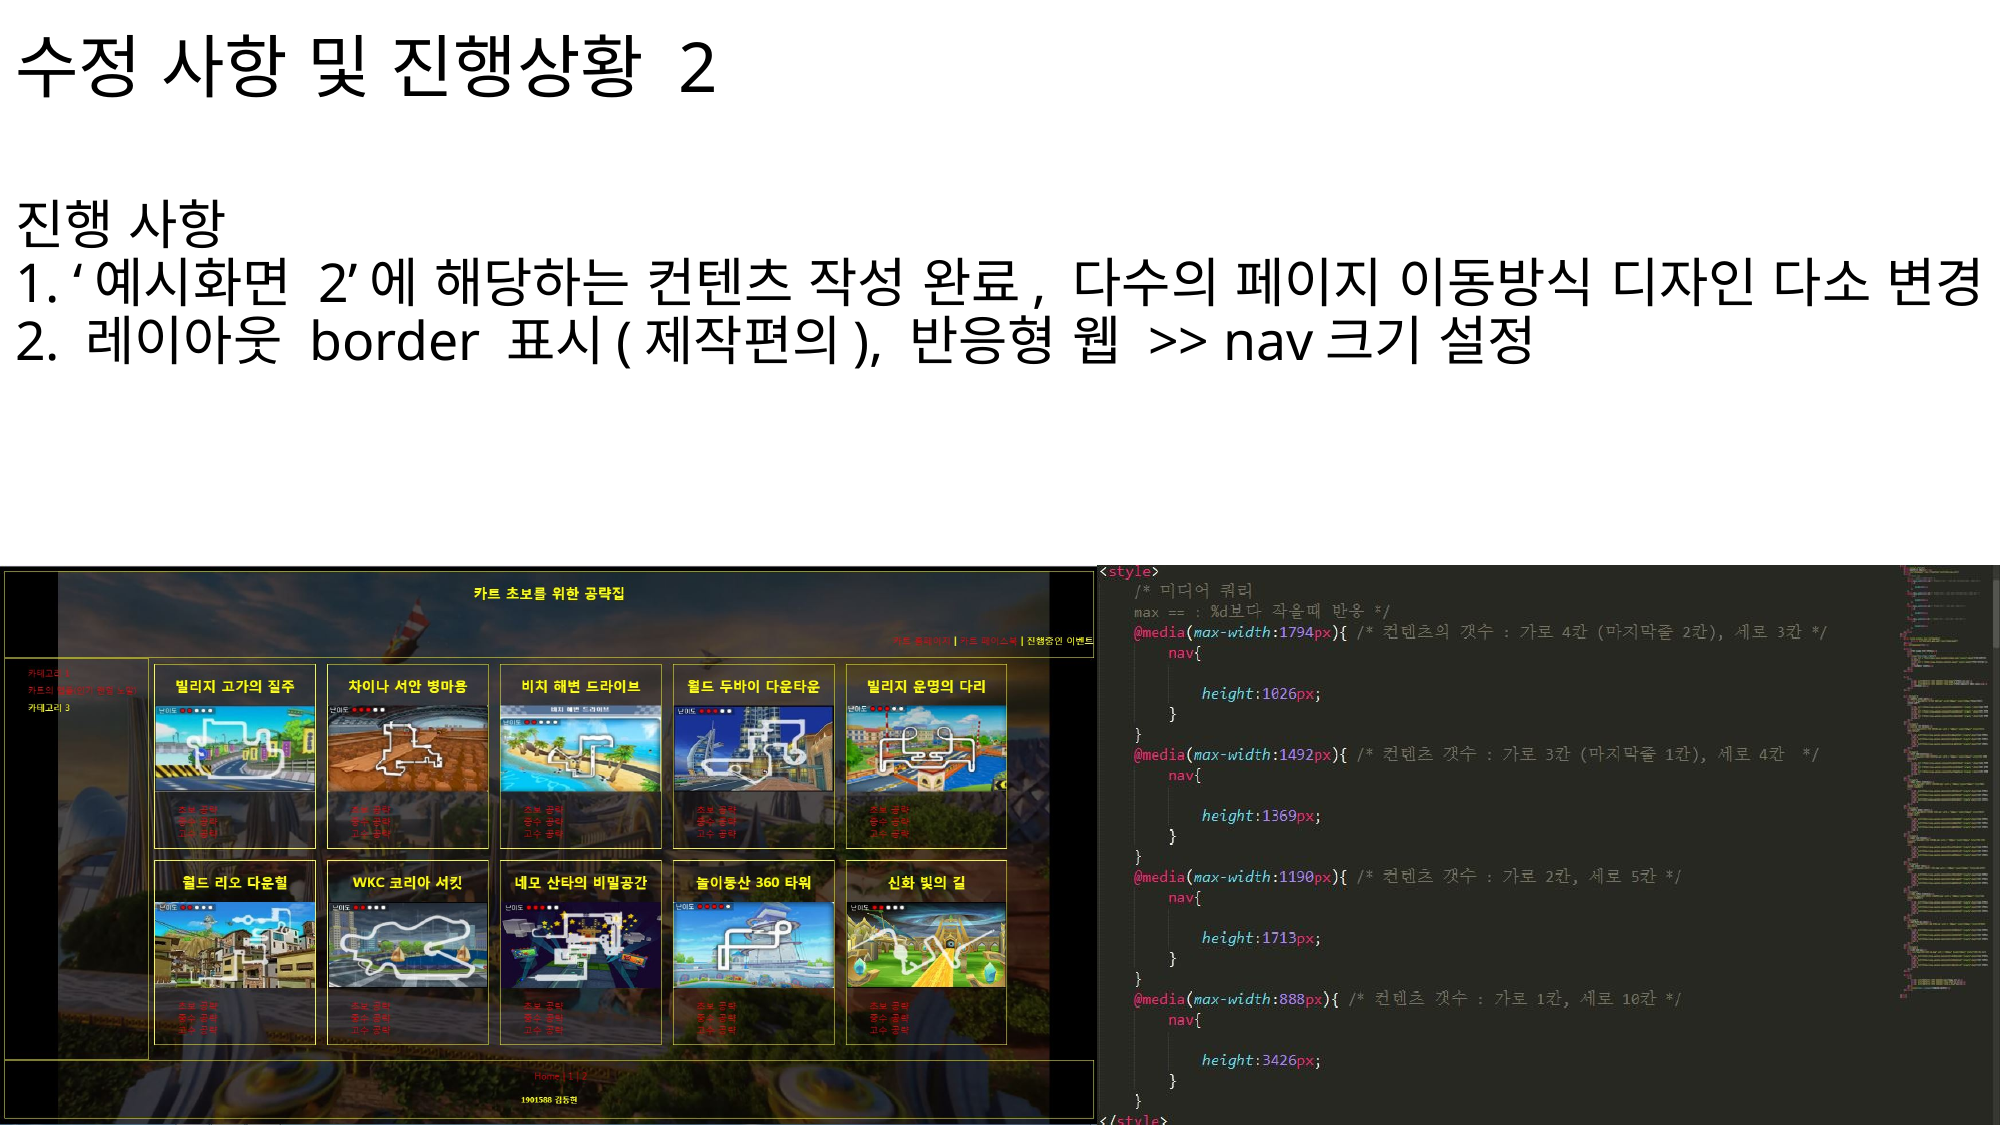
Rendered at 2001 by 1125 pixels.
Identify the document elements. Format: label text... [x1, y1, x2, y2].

picture [1096, 565, 2000, 1125]
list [0, 565, 1096, 1125]
title 수정 사항 및 진행상황 2 진행 사항 1. ‘예시화면 2’에 해당하는 컨텐츠 작성 완료, 다수의 페이지 이동방식 디자인 다소 변경 2. 레이아웃 border 표시(제작편의), 반응형 웹 >> nav크기 설정 [0, 2, 2000, 402]
